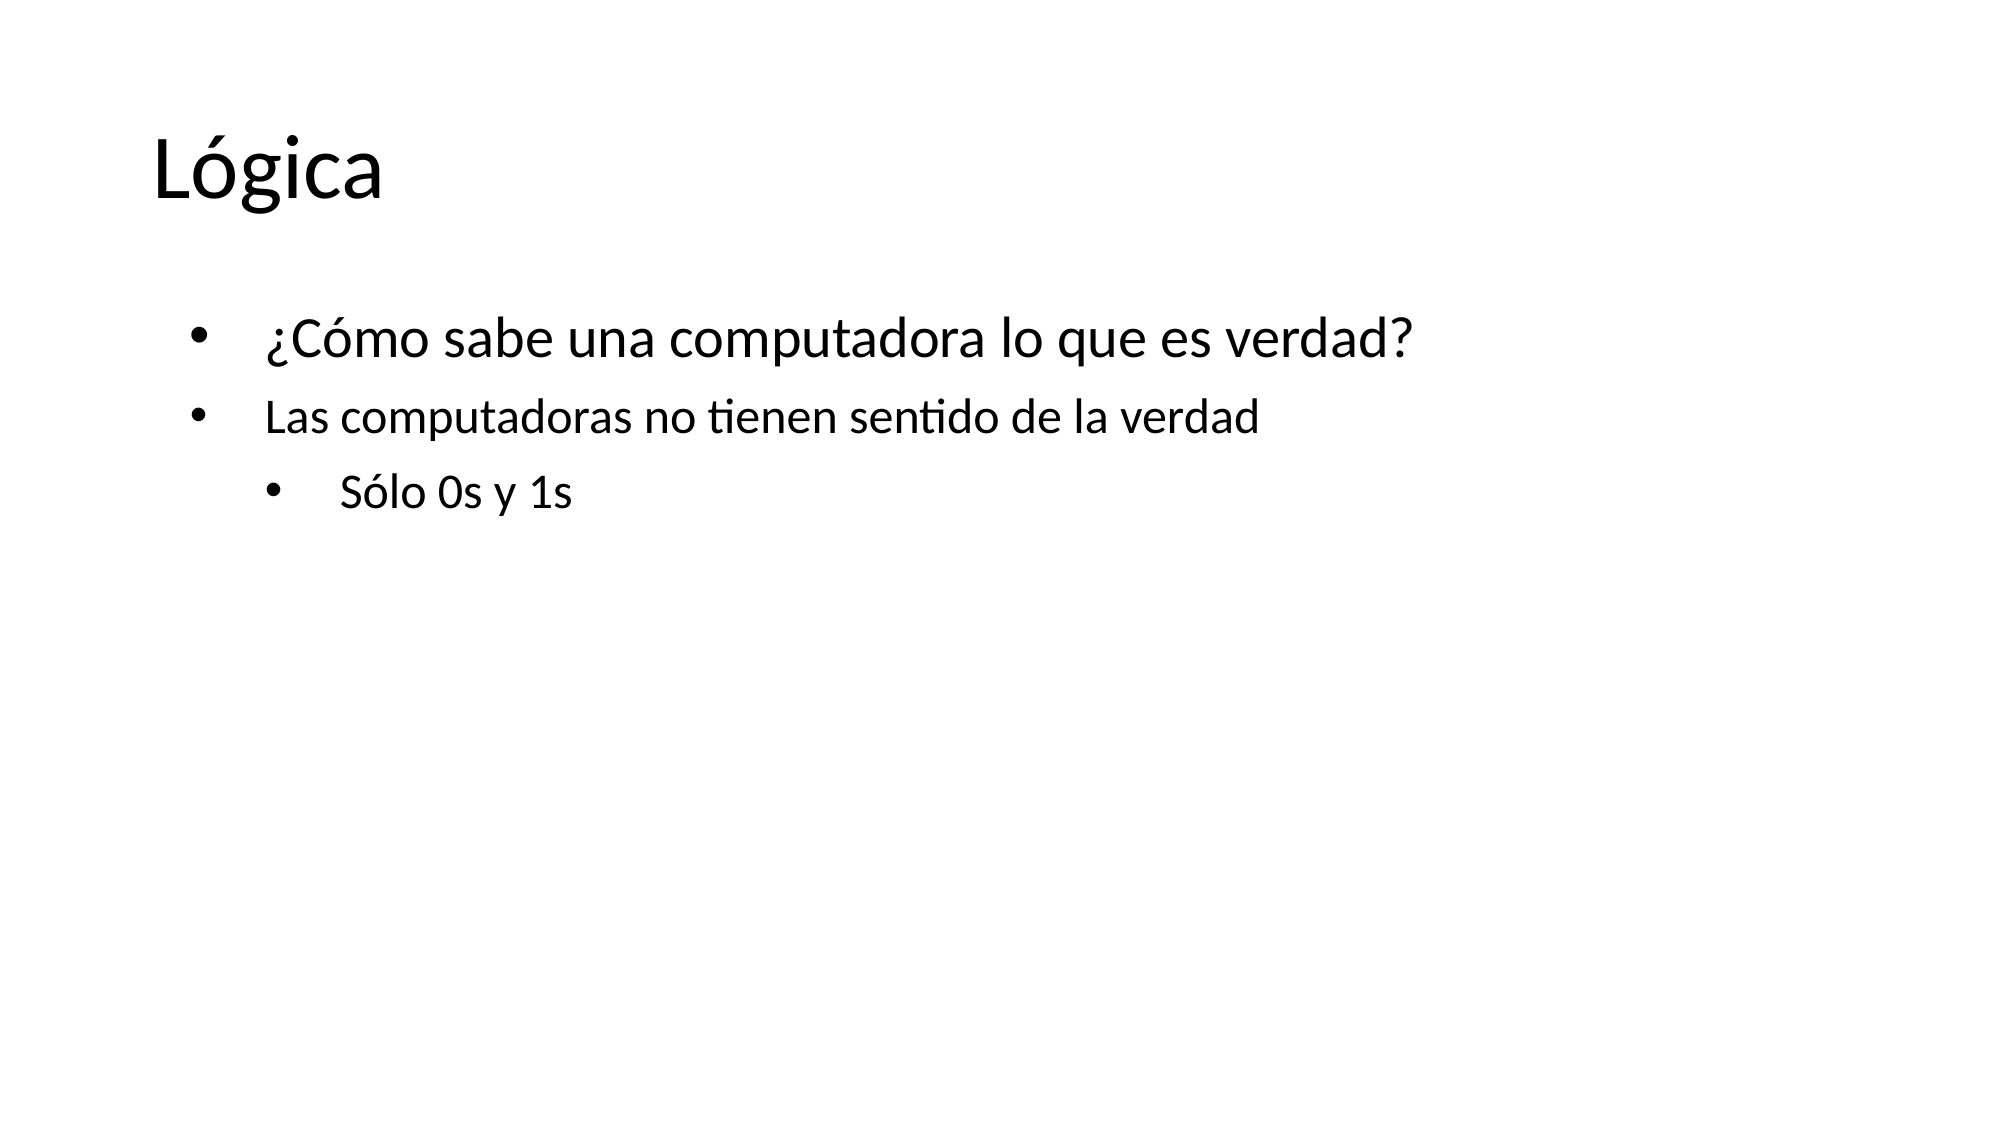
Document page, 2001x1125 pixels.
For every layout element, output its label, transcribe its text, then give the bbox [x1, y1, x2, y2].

title Lógica [137, 59, 1863, 278]
list ¿Cómo sabe una computadora lo que es verdad? Las computadoras no tienen sentido de la verdad Sólo 0s y 1s [137, 299, 1863, 1014]
